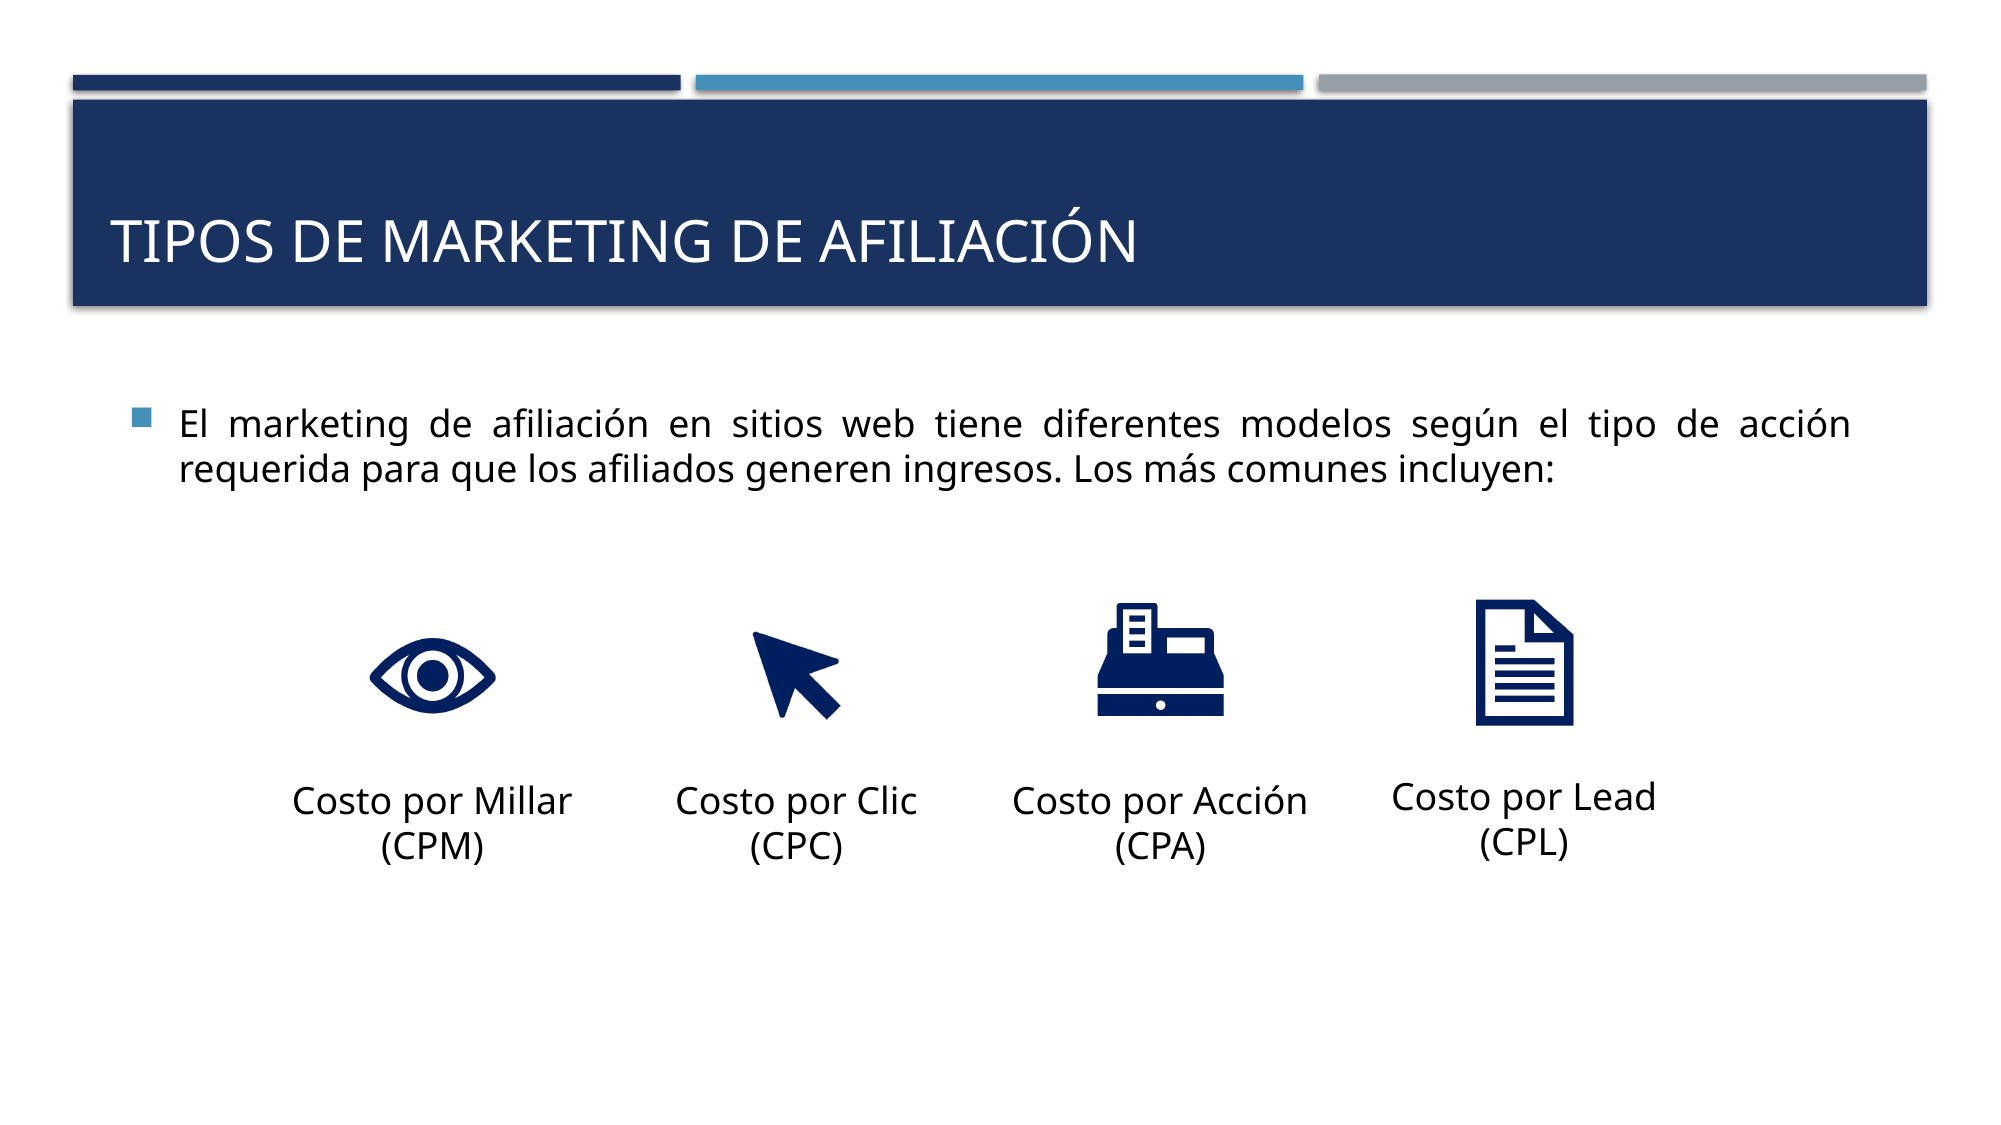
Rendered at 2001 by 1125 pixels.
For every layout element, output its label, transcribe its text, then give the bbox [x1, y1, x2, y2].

text_box Costo por Clic (CPC) [600, 769, 963, 875]
text_box Costo por Lead (CPL) [1327, 765, 1721, 871]
picture [1448, 587, 1600, 739]
text_box Costo por Acción (CPA) [963, 769, 1357, 875]
text_box El marketing de afiliación en sitios web tiene diferentes modelos según el tipo de acción requerida para que los afiliados generen ingresos. Los más comunes incluyen: [113, 392, 1868, 498]
text_box Costo por Millar (CPM) [236, 769, 600, 875]
picture [720, 600, 872, 752]
picture [357, 600, 509, 752]
title TIPOS DE Marketing de Afiliación [95, 119, 1905, 282]
picture [1084, 587, 1236, 739]
